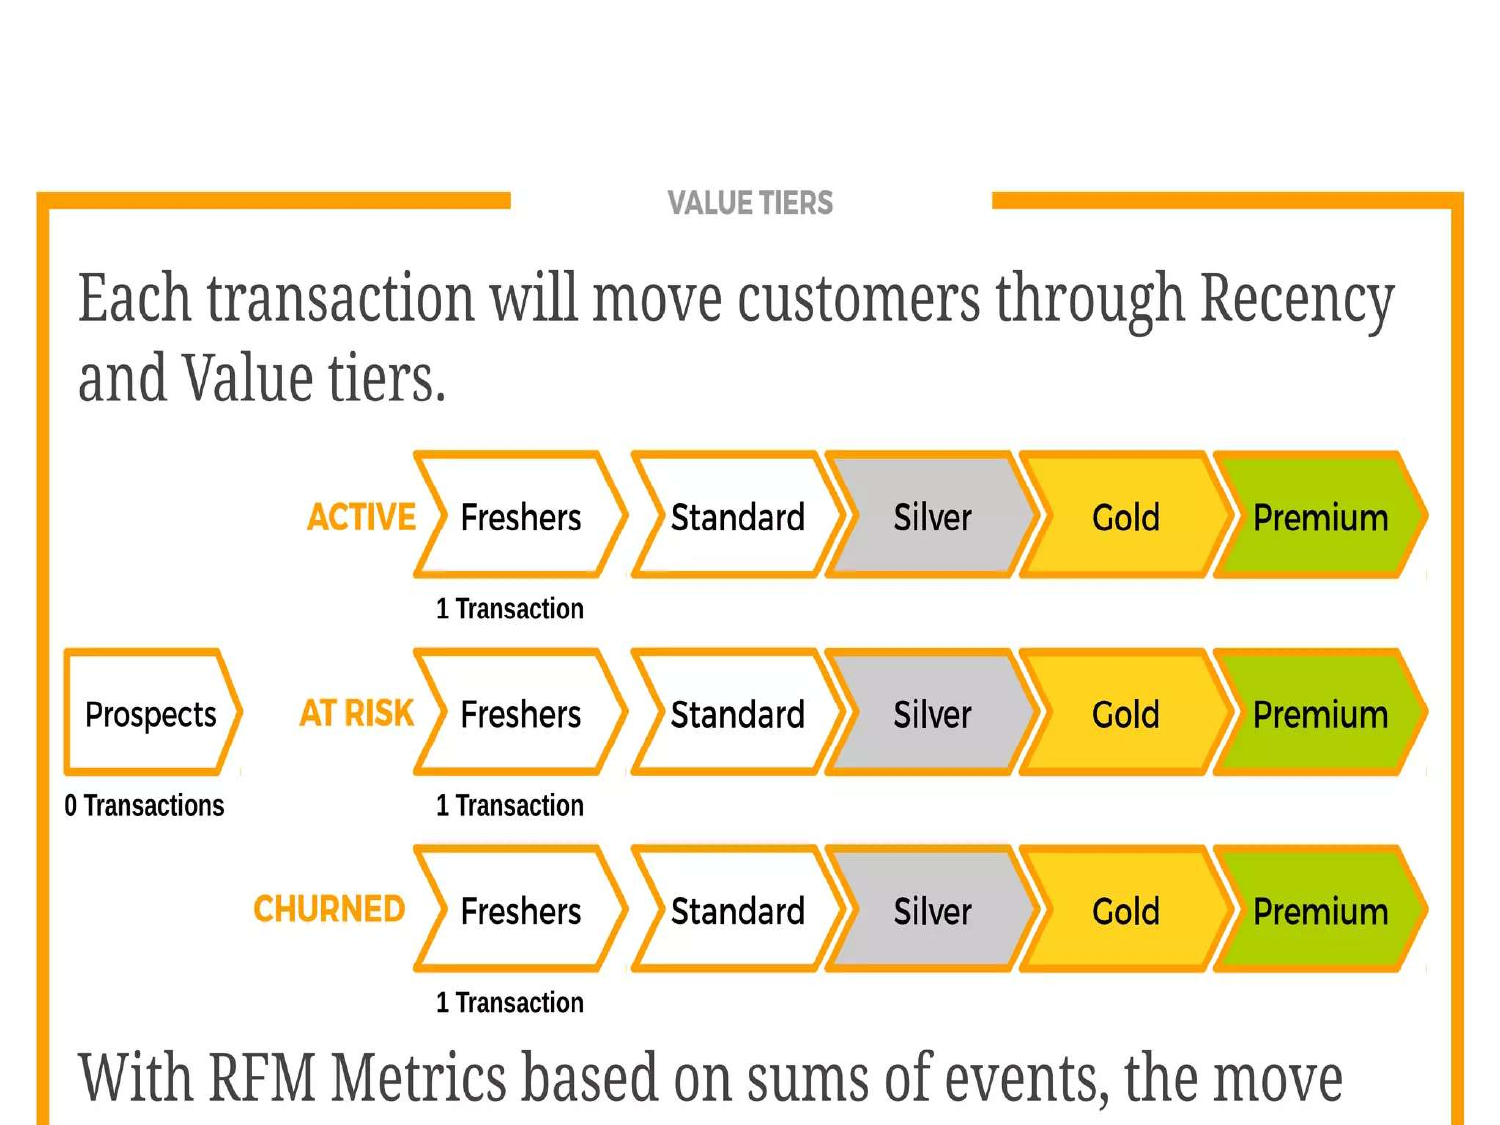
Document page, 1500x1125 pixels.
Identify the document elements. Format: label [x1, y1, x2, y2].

picture [0, 140, 1500, 1125]
